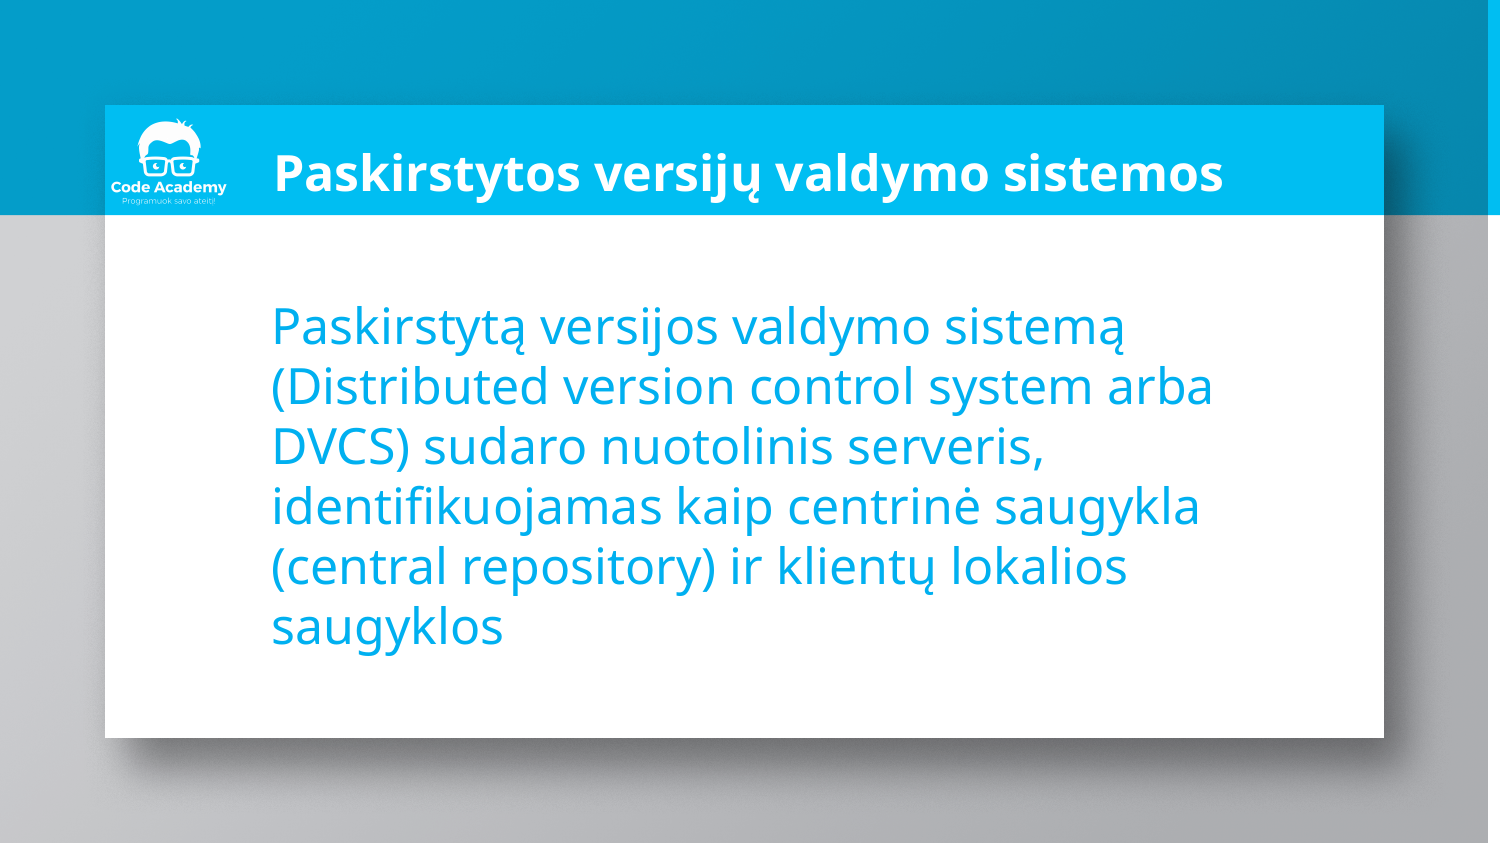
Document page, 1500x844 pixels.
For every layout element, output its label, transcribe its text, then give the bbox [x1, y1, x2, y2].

picture [204, 185, 211, 192]
picture [0, 216, 1488, 843]
picture [156, 182, 164, 192]
picture [139, 121, 200, 176]
picture [122, 182, 144, 192]
list Paskirstytą versijos valdymo sistemą (Distributed version control system arba DVCS) sudaro nuotolinis serveris, identifikuojamas kaip centrinė saugykla (central repository) ir klientų lokalios saugyklos [125, 237, 1308, 711]
title Paskirstytos versijų valdymo sistemos [241, 106, 1257, 217]
